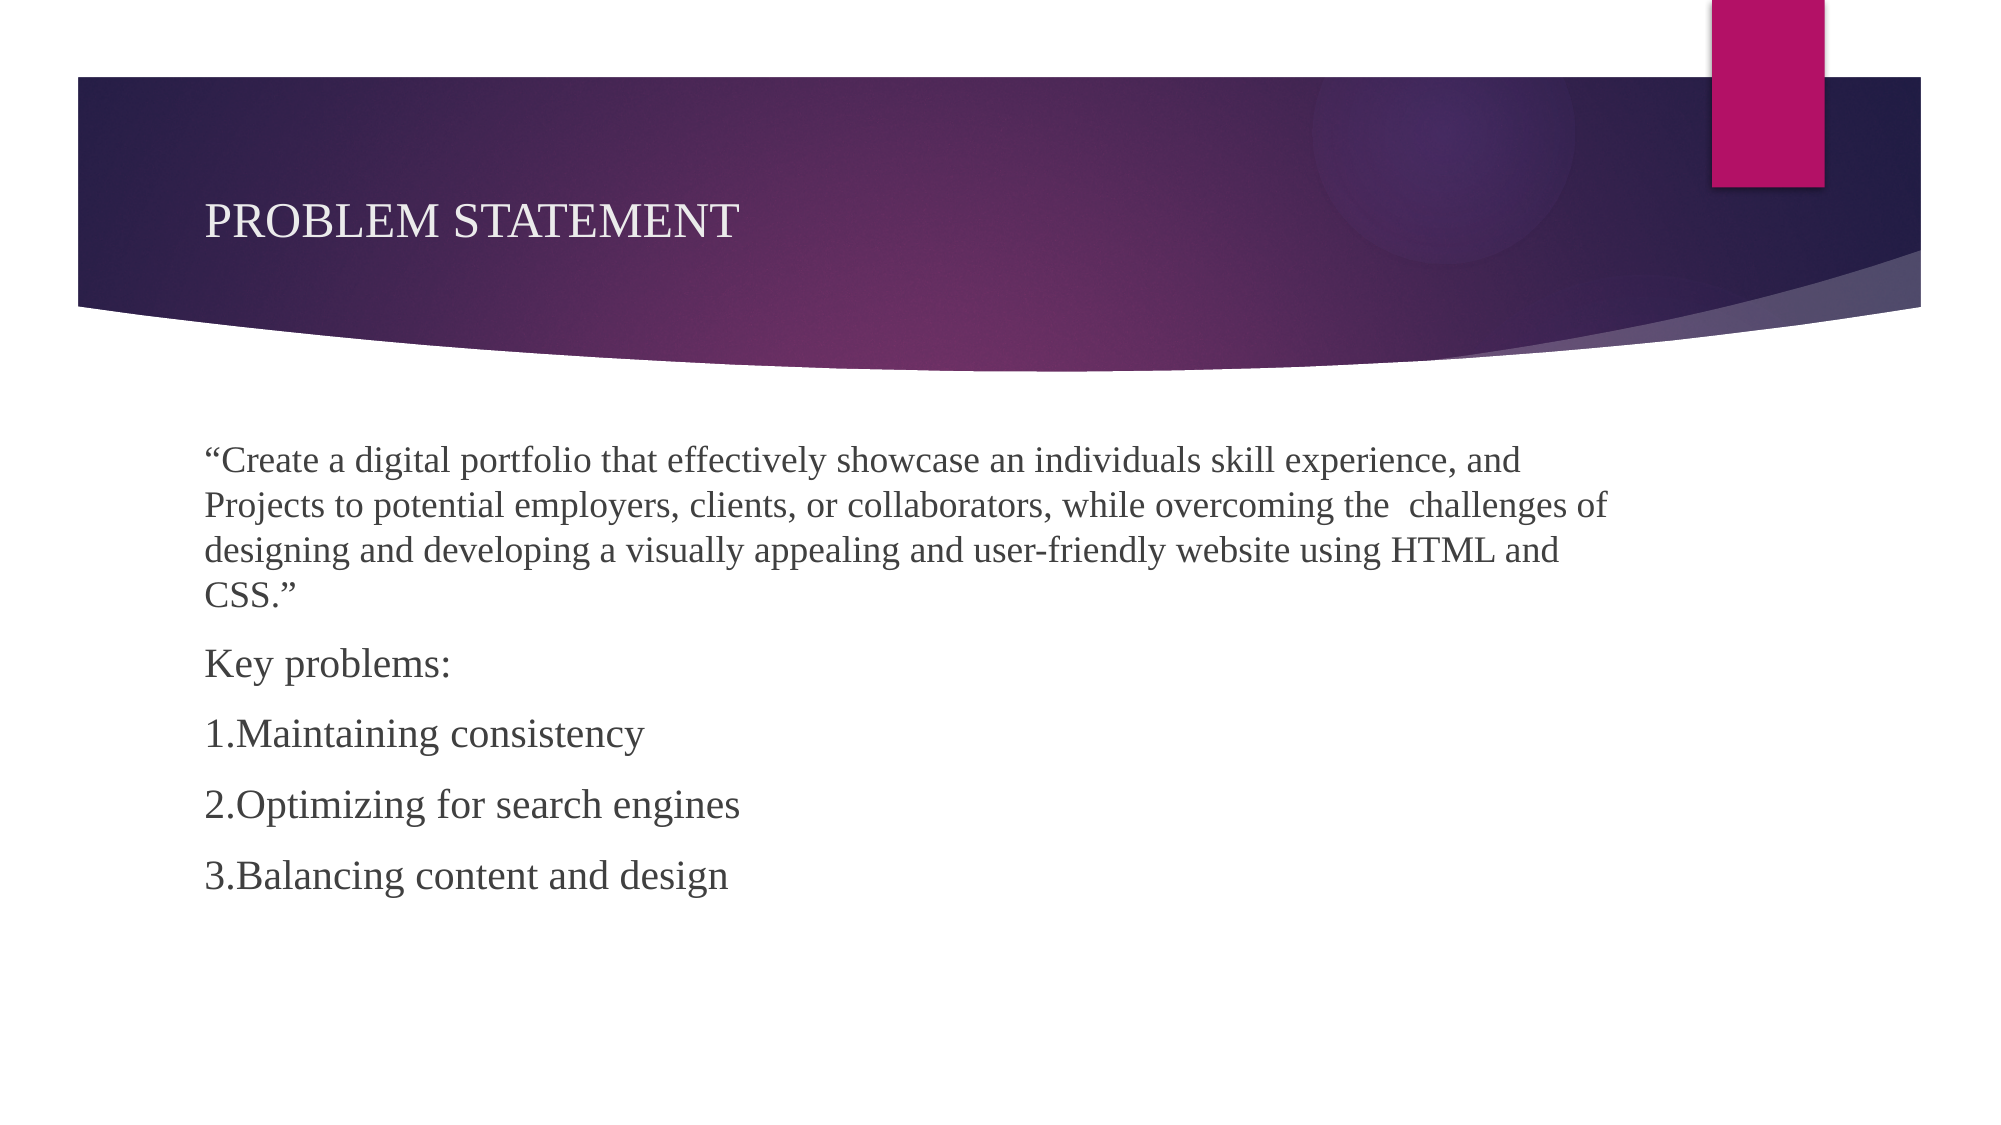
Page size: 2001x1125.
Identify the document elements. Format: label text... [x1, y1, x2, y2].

title PROBLEM STATEMENT [189, 159, 1627, 276]
list “Create a digital portfolio that effectively showcase an individuals skill experience, and Projects to potential employers, clients, or collaborators, while overcoming the challenges of designing and developing a visually appealing and user-friendly website using HTML and CSS.” Key problems: 1.Maintaining consistency 2.Optimizing for search engines 3.Balancing content and design [189, 427, 1638, 988]
